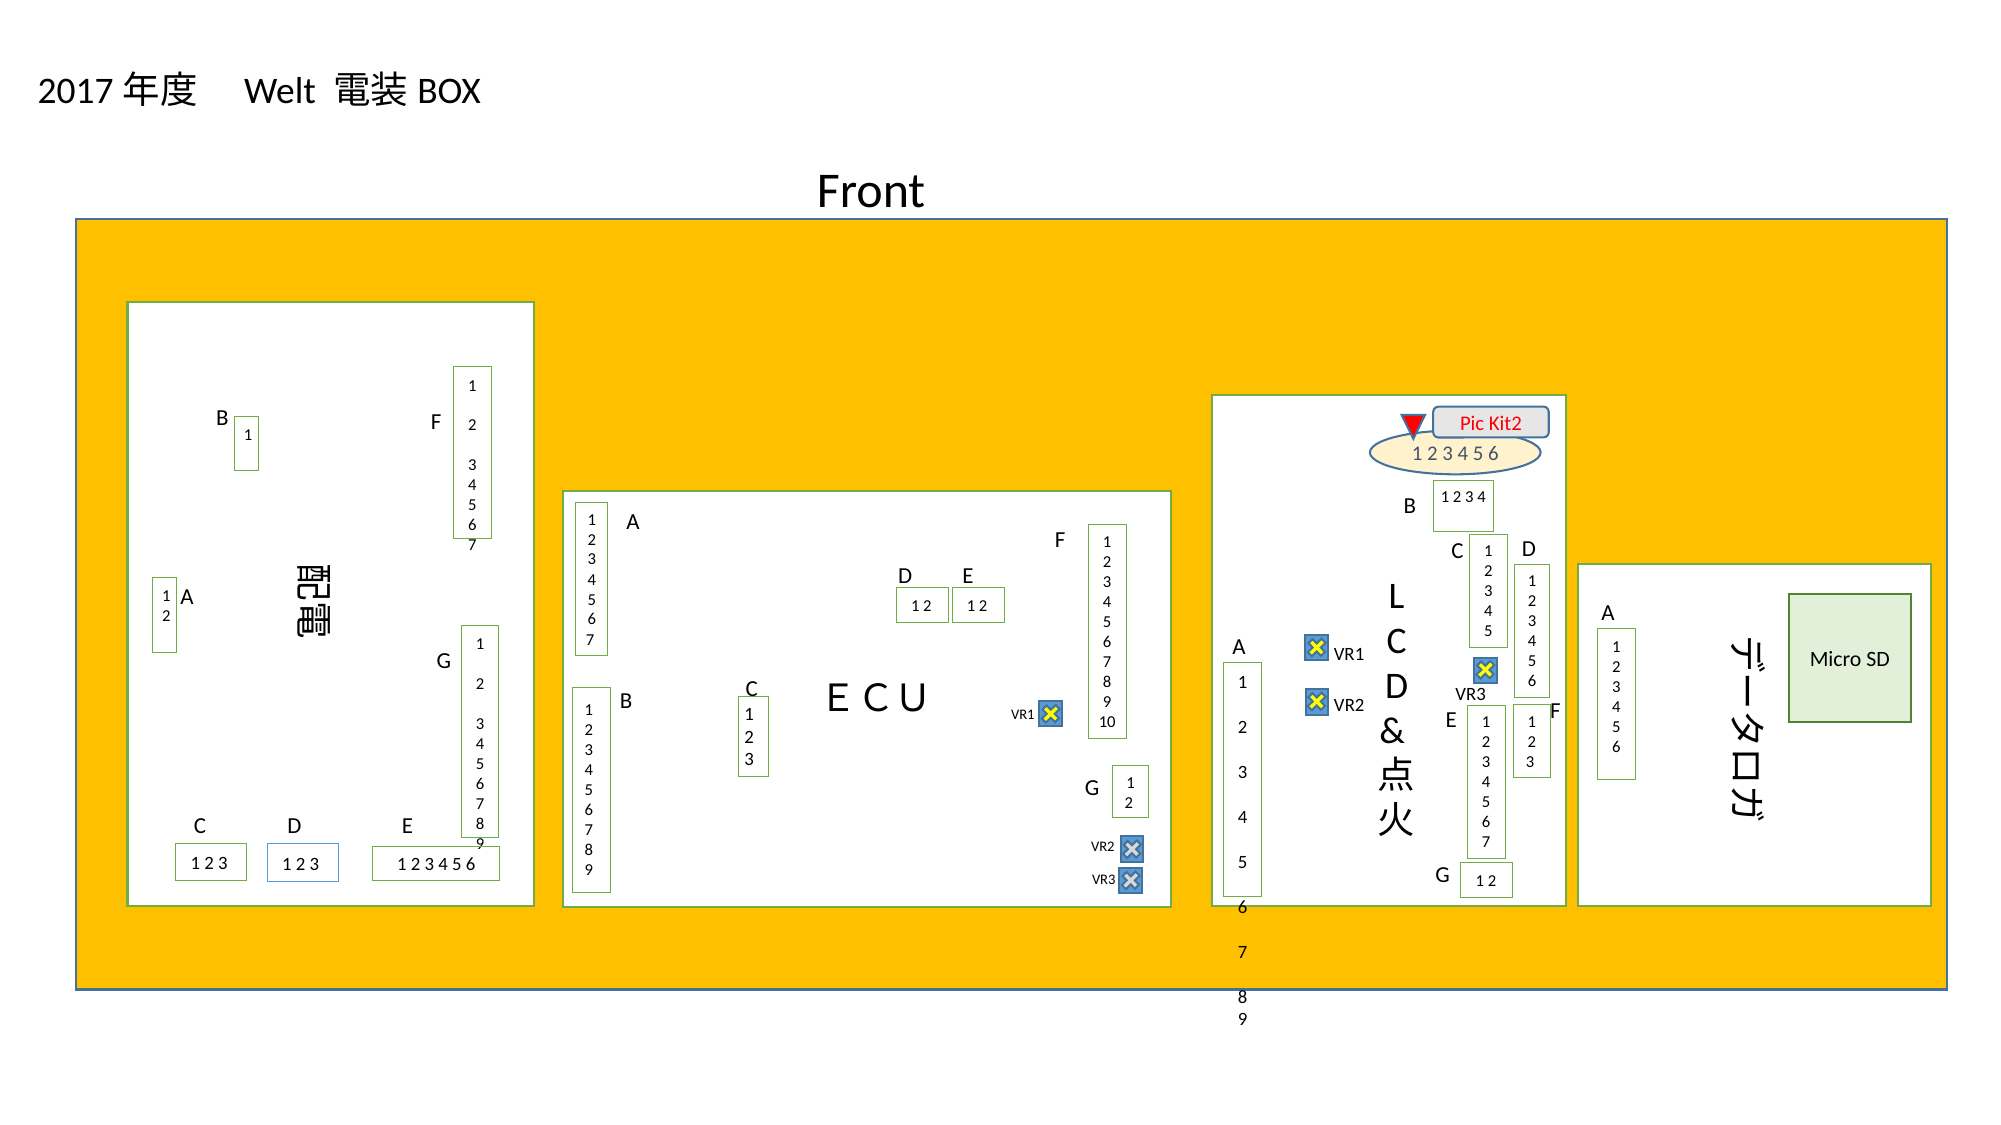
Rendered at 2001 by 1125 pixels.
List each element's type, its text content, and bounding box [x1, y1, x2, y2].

text_box 1 2 3 4 5 [1469, 534, 1508, 648]
text_box 1 2 [1460, 862, 1513, 898]
text_box 1 2 3 4 5 6 7 [1467, 705, 1506, 859]
text_box E [1430, 697, 1467, 740]
text_box 1 2 [152, 577, 177, 653]
text_box C [730, 665, 780, 708]
text_box G [421, 638, 471, 681]
text_box 1 2 3 4 5 6 [372, 846, 500, 881]
text_box 1 2 3 [175, 843, 247, 881]
text_box G [1420, 852, 1470, 895]
text_box G [1070, 765, 1119, 808]
text_box 1 2 3 4 5 6 7 8 9 10 [1088, 524, 1127, 739]
text_box [1211, 394, 1567, 907]
text_box Micro SD [1788, 593, 1912, 723]
text_box [1131, 835, 1144, 863]
text_box Front [802, 149, 948, 225]
text_box 1 2 3 [1513, 704, 1551, 778]
text_box C [179, 803, 228, 843]
text_box 1 2 3 [738, 708, 769, 777]
text_box 1 2 3 4 5 6 [1368, 430, 1542, 476]
text_box B [201, 395, 251, 438]
text_box [1577, 563, 1932, 907]
text_box [75, 218, 1948, 991]
text_box 1 2 3 4 [1433, 480, 1494, 532]
text_box [1132, 867, 1143, 894]
text_box VR1 [1318, 634, 1382, 672]
text_box [1306, 691, 1319, 712]
text_box [1132, 870, 1142, 891]
text_box [1051, 703, 1062, 724]
text_box 配電 [269, 548, 345, 670]
text_box E [947, 553, 997, 596]
text_box VR1 [996, 697, 1051, 730]
text_box [1304, 634, 1318, 661]
text_box F [416, 399, 453, 442]
text_box 1 2 3 4 5 6 7 8 9 [1223, 667, 1262, 897]
text_box 1 2 [1112, 765, 1149, 818]
text_box [1306, 637, 1318, 658]
text_box F [1535, 688, 1577, 731]
text_box 1 2 [952, 587, 1005, 623]
text_box [1131, 838, 1143, 860]
text_box VR3 [1077, 862, 1132, 895]
text_box [1473, 657, 1498, 674]
text_box [1475, 659, 1496, 674]
text_box A [1217, 624, 1267, 667]
text_box 1 2 3 4 5 6 7 8 9 [572, 687, 611, 893]
text_box 1 2 3 [267, 843, 339, 882]
text_box VR2 [1319, 685, 1388, 723]
text_box B [1388, 483, 1438, 526]
text_box [562, 490, 1172, 908]
text_box 1 [234, 416, 259, 471]
text_box D [1507, 526, 1556, 569]
text_box データロガ [1586, 620, 1779, 844]
text_box C [1436, 528, 1486, 571]
text_box [1400, 413, 1427, 442]
text_box ＥＣＵ [804, 666, 976, 727]
text_box 1 2 3 4 5 6 7 8 9 [461, 625, 499, 838]
text_box A [1586, 590, 1636, 633]
text_box A [165, 573, 215, 617]
text_box 2017年度 Welt 電装BOX [22, 58, 625, 118]
text_box F [1040, 517, 1089, 560]
text_box [1051, 700, 1063, 727]
text_box B [605, 678, 654, 721]
text_box VR3 [1440, 674, 1504, 712]
text_box Pic Kit2 [1432, 405, 1550, 439]
text_box 1 2 3 4 5 6 7 [575, 502, 608, 656]
text_box D [272, 803, 322, 843]
text_box D [883, 553, 933, 596]
text_box A [611, 499, 661, 542]
text_box [126, 301, 535, 907]
text_box L C D &点火 [1358, 564, 1435, 849]
text_box [1305, 688, 1319, 716]
text_box 1 2 3 4 5 6 7 [453, 366, 492, 539]
text_box 1 2 3 4 5 6 [1514, 569, 1550, 698]
text_box E [387, 803, 436, 846]
text_box VR2 [1076, 829, 1131, 862]
text_box 1 2 [896, 587, 949, 623]
